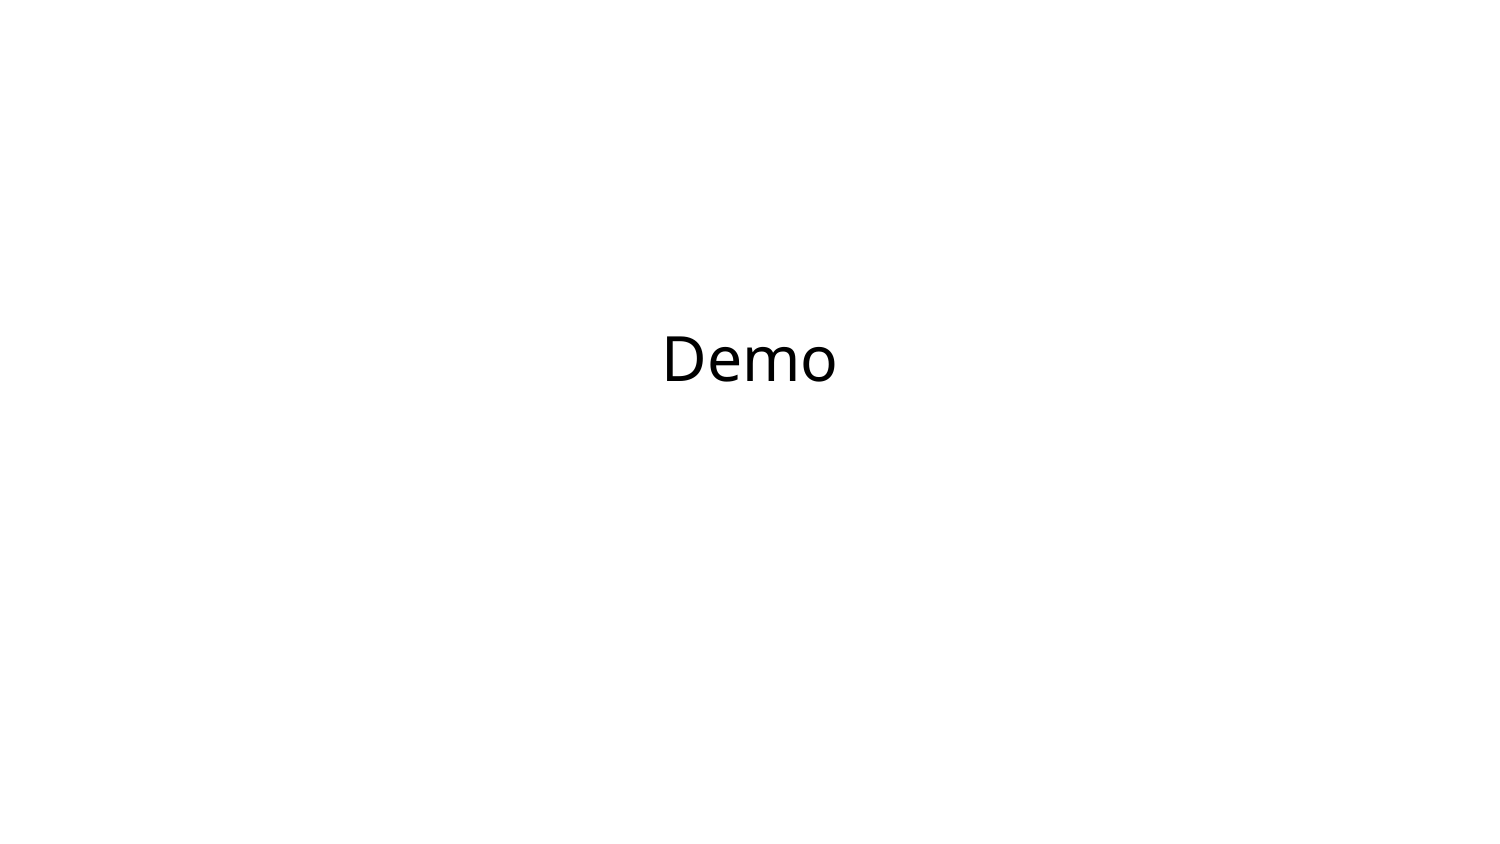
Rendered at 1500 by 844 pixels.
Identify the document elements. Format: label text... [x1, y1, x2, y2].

title Demo [51, 303, 1449, 398]
